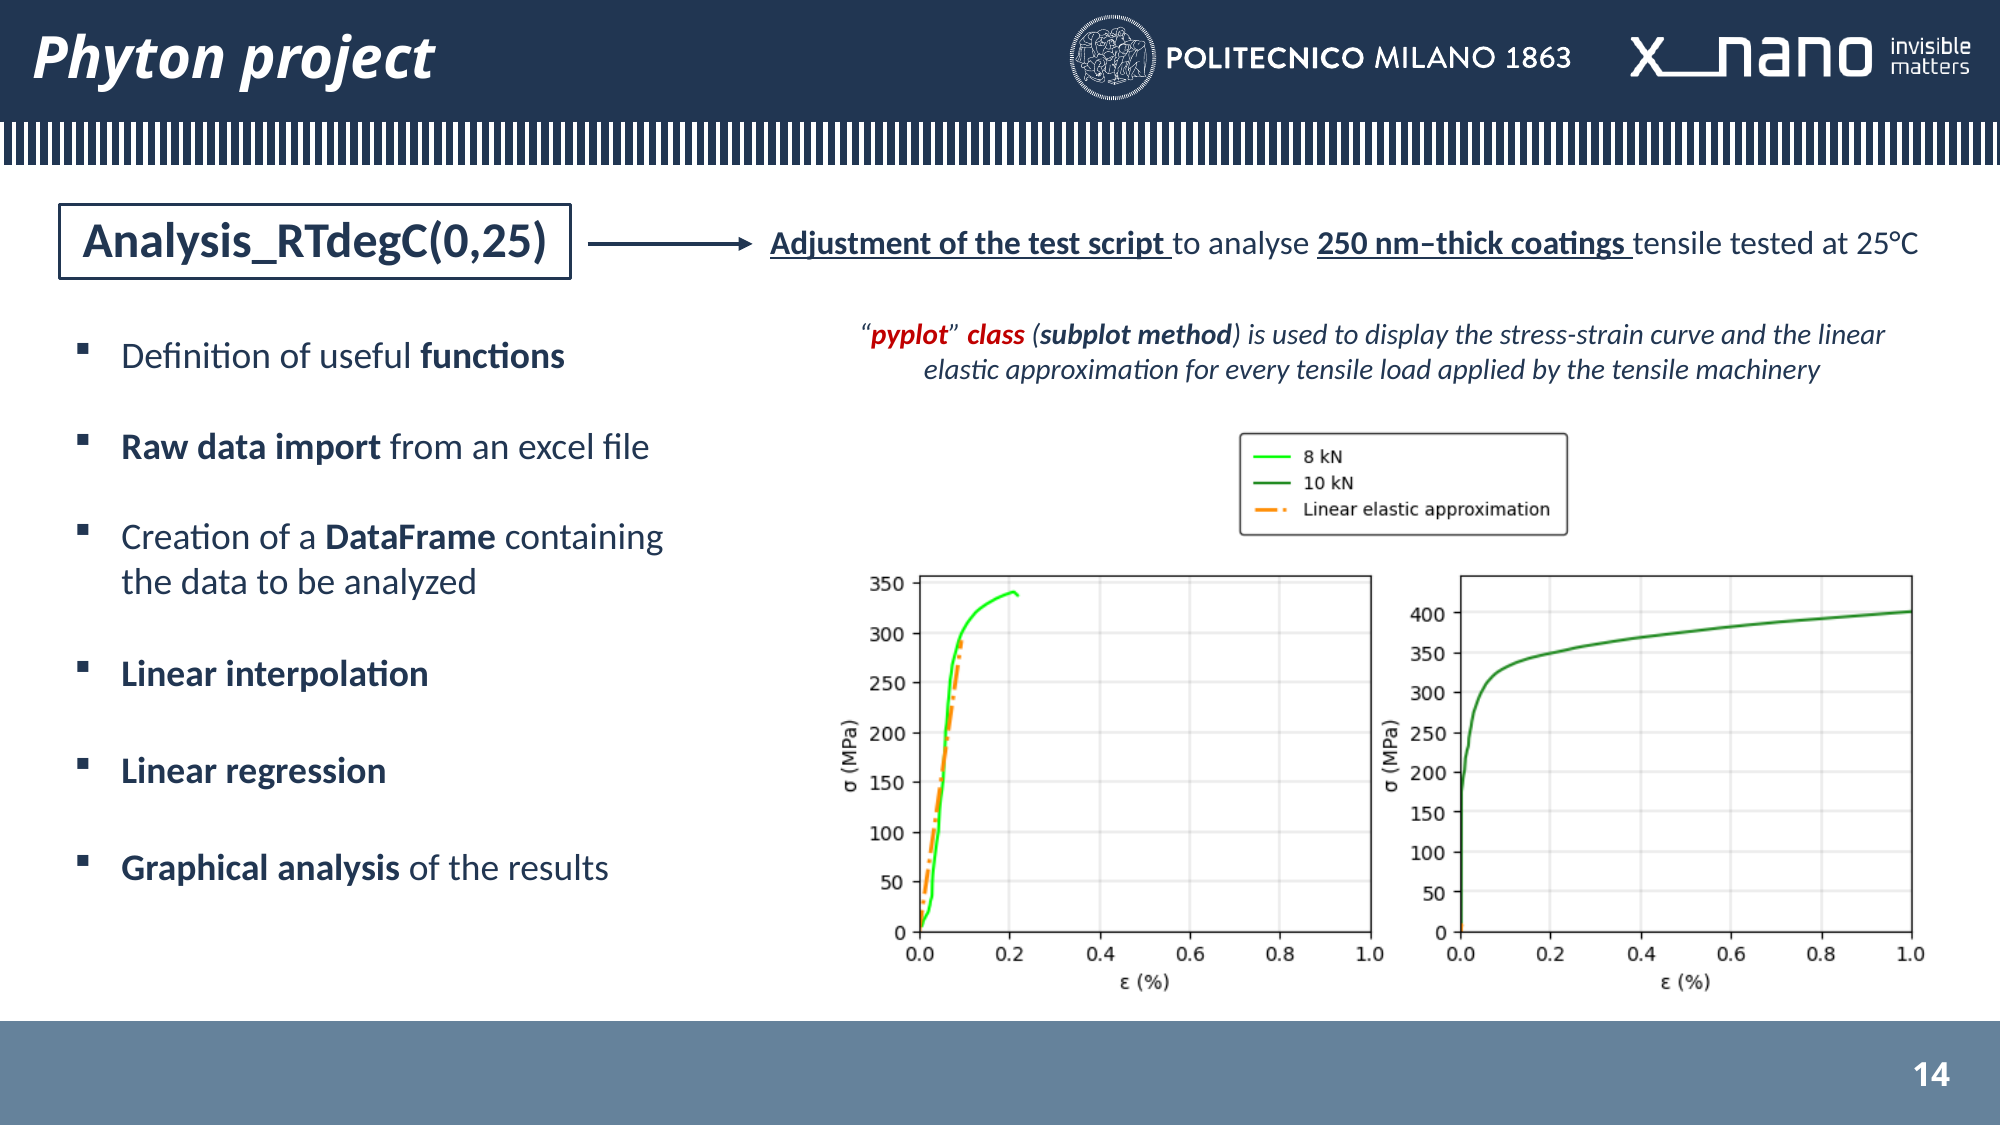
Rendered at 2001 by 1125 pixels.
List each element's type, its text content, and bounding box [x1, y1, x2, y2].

title Phyton project [17, 14, 931, 104]
slide_number 14 [1806, 1043, 1966, 1104]
text_box Linear interpolation [59, 641, 820, 702]
picture [1610, 14, 1979, 95]
text_box Raw data import from an excel file [59, 414, 820, 475]
picture [827, 548, 1938, 1006]
picture [1223, 428, 1580, 542]
text_box Creation of a DataFrame containing the data to be analyzed [59, 505, 692, 610]
text_box “pyplot” class (subplot method) is used to display the stress-strain curve and the linear elastic approximation for every tensile load applied by the tensile machinery [819, 308, 1926, 393]
text_box Adjustment of the test script to analyse 250 nm–thick coatings tensile tested at 25°C [748, 213, 1941, 269]
text_box Analysis_RTdegC(0,25) [59, 204, 571, 279]
text_box Graphical analysis of the results [59, 835, 820, 896]
text_box Linear regression [59, 739, 820, 799]
text_box Definition of useful functions [59, 323, 819, 384]
